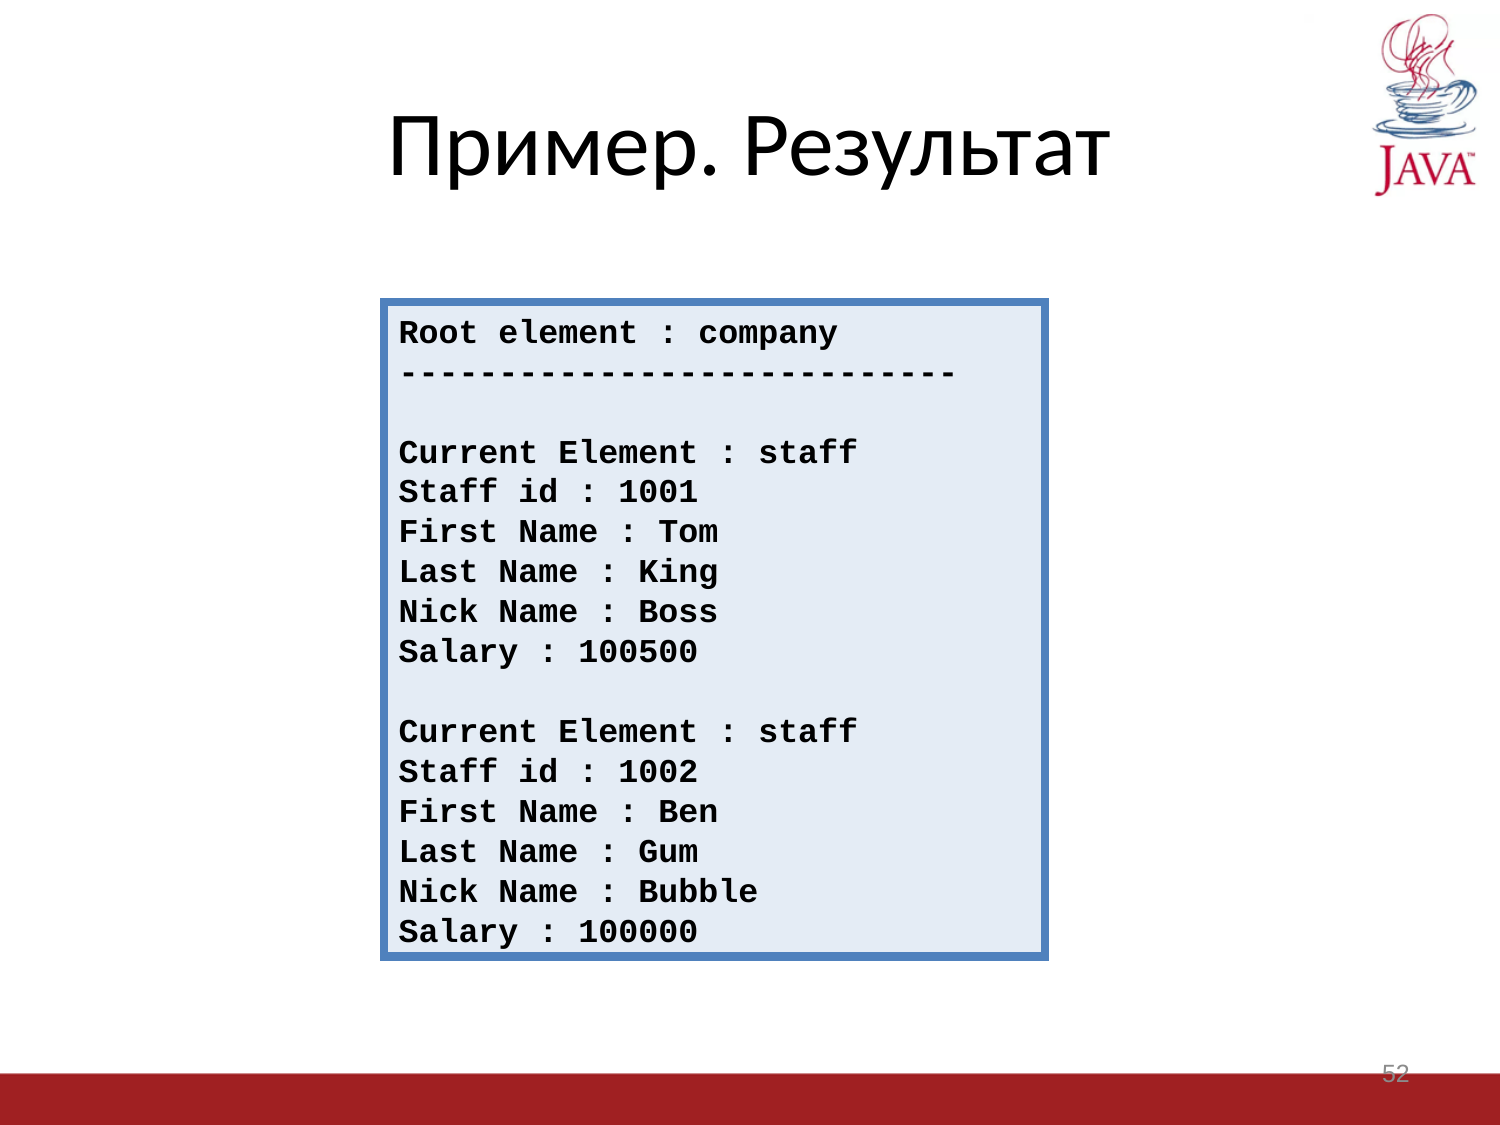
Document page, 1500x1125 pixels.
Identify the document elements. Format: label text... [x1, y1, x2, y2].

title Пример. Результат [75, 45, 1425, 233]
text_box Root element : company ---------------------------- Current Element : staff Staff id : 1001 First Name : Tom Last Name : King Nick Name : Boss Salary : 100500 Current Element : staff Staff id : 1002 First Name : Ben Last Name : Gum Nick Name : Bubble Salary : 100000 [383, 302, 1046, 957]
picture [0, 0, 1500, 1125]
slide_number 52 [1074, 1042, 1425, 1103]
